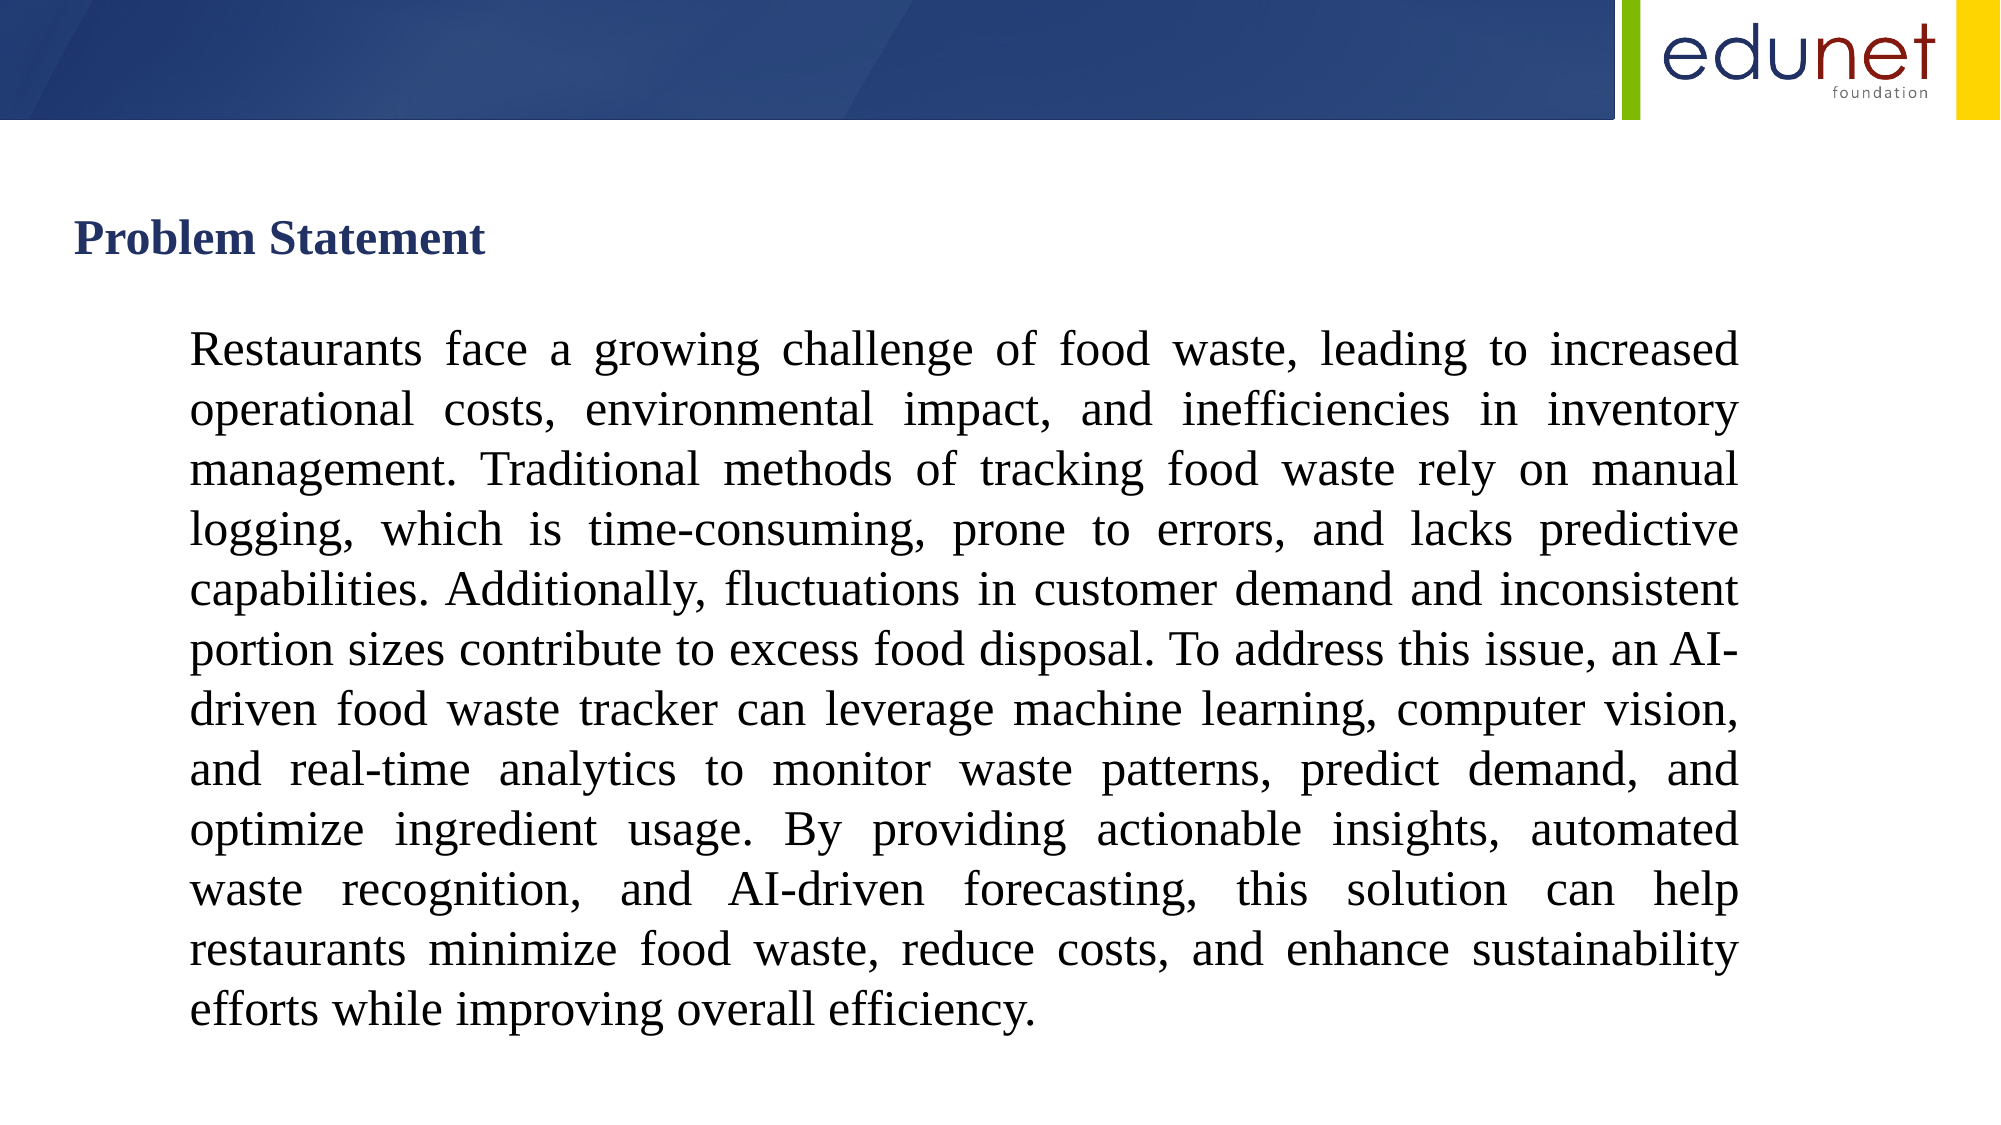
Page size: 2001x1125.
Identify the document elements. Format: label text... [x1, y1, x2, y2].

text_box Problem Statement [59, 196, 1061, 272]
text_box Restaurants face a growing challenge of food waste, leading to increased operational costs, environmental impact, and inefficiencies in inventory management. Traditional methods of tracking food waste rely on manual logging, which is time-consuming, prone to errors, and lacks predictive capabilities. Additionally, fluctuations in customer demand and inconsistent portion sizes contribute to excess food disposal. To address this issue, an AI-driven food waste tracker can leverage machine learning, computer vision, and real-time analytics to monitor waste patterns, predict demand, and optimize ingredient usage. By providing actionable insights, automated waste recognition, and AI-driven forecasting, this solution can help restaurants minimize food waste, reduce costs, and enhance sustainability efforts while improving overall efficiency. [174, 307, 1756, 1043]
picture [1652, 12, 1948, 108]
